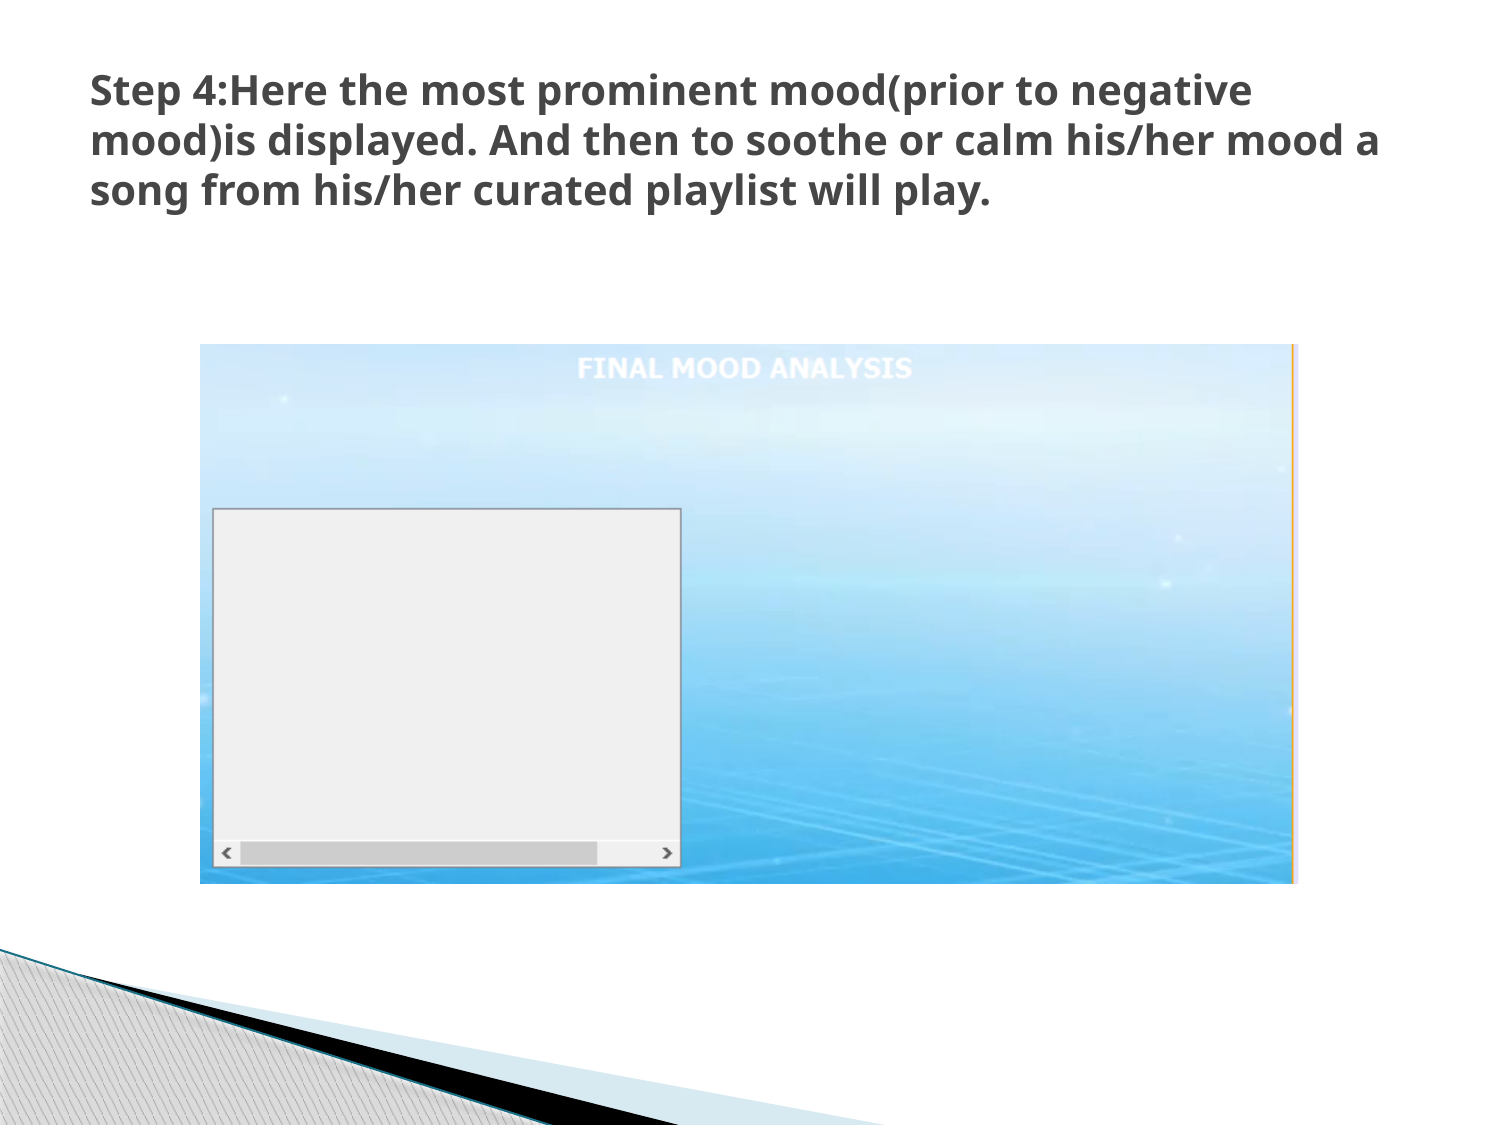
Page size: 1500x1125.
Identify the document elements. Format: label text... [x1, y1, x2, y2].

title Step 4:Here the most prominent mood(prior to negative mood)is displayed. And then to soothe or calm his/her mood a song from his/her curated playlist will play. [75, 45, 1425, 233]
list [200, 344, 1300, 884]
